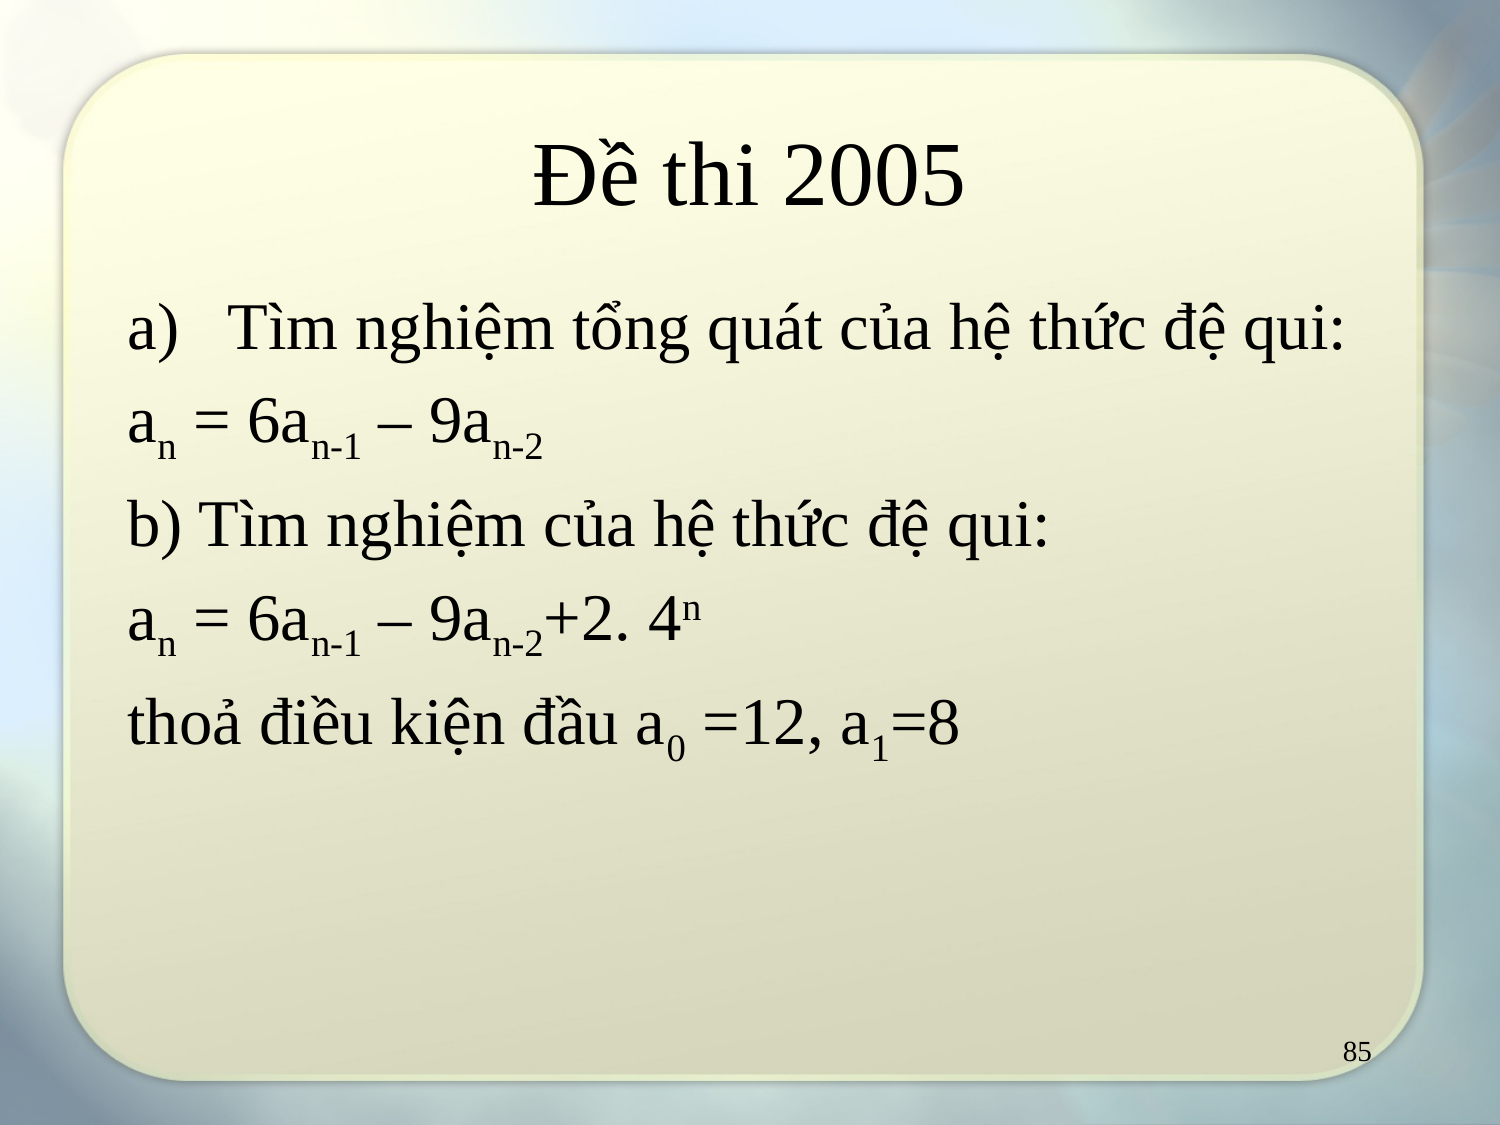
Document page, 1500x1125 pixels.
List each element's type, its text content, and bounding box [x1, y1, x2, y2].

list Tìm nghiệm tổng quát của hệ thức đệ qui: an = 6an-1 – 9an-2 b) Tìm nghiệm của hệ thức đệ qui: an = 6an-1 – 9an-2+2. 4n thoả điều kiện đầu a0 =12, a1=8 [112, 274, 1388, 1001]
title Đề thi 2005 [112, 74, 1388, 263]
picture [0, 0, 1500, 1125]
slide_number 85 [1074, 1024, 1388, 1101]
